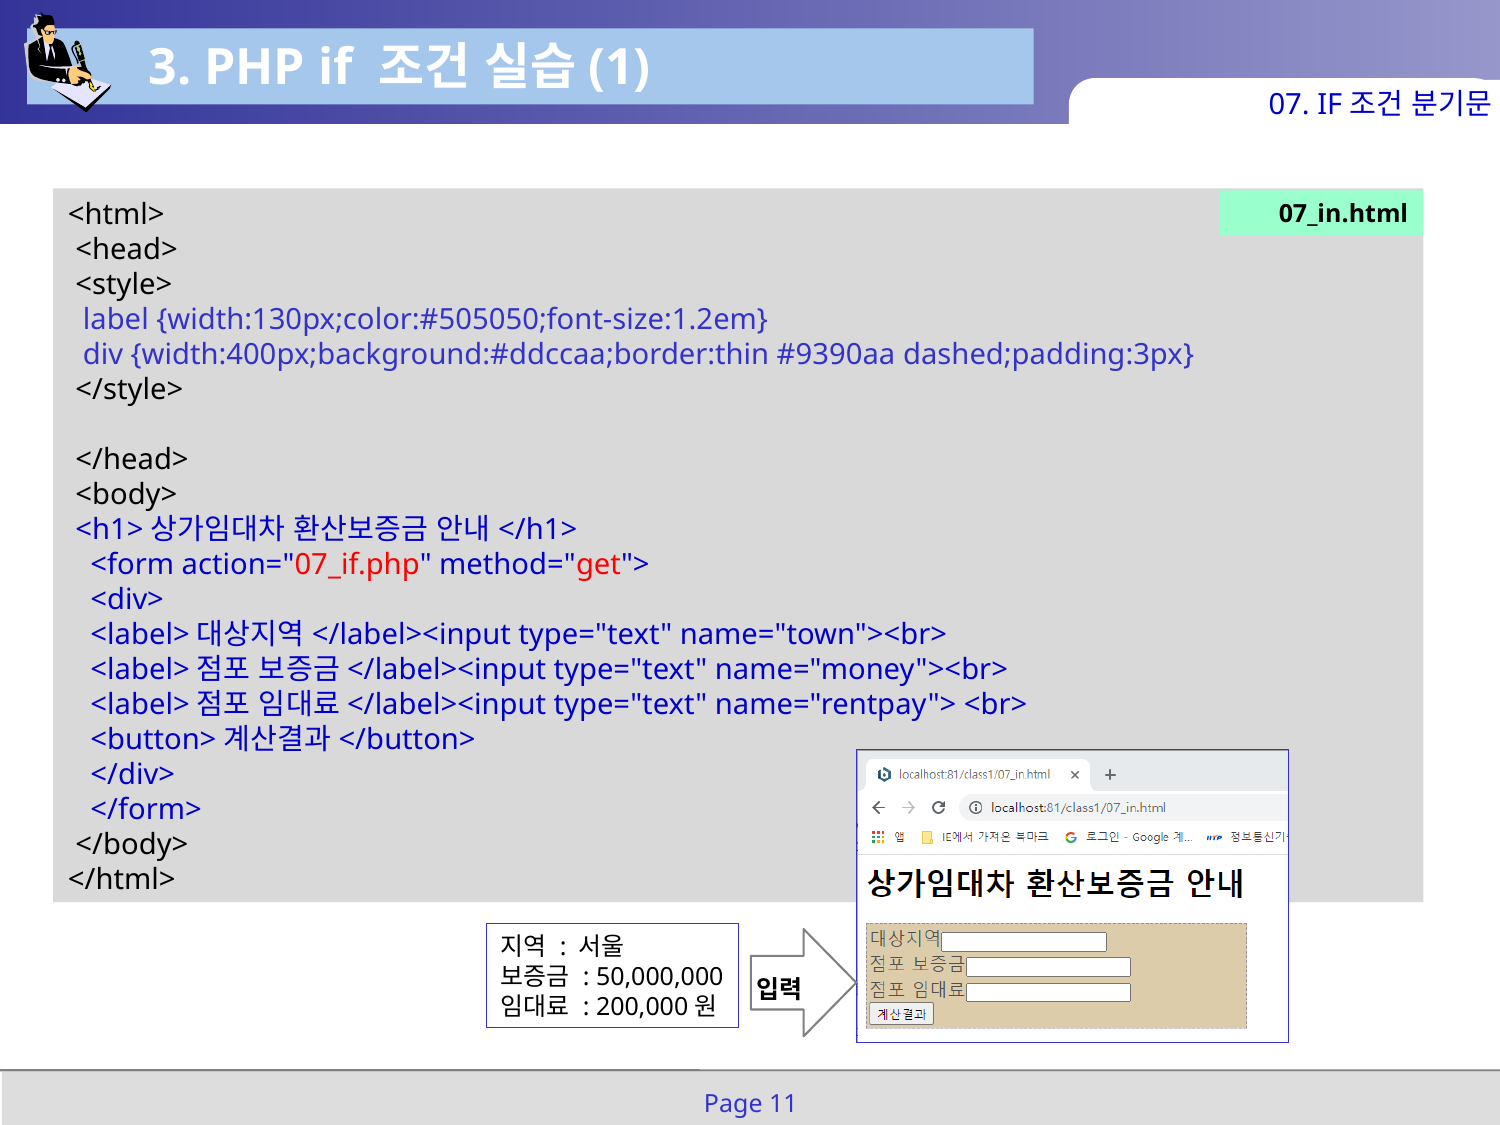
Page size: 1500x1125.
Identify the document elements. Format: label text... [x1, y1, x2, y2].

text_box 지역 : 서울 보증금 : 50,000,000 임대료 : 200,000원 [486, 923, 739, 1028]
picture [856, 749, 1289, 1043]
text_box 07. IF조건 분기문 [1094, 79, 1499, 127]
text_box 입력 [750, 928, 850, 1037]
text_box <html> <head> <style> label {width:130px;color:#505050;font-size:1.2em} div {width:400px;background:#ddccaa;border:thin #9390aa dashed;padding:3px} </style> </head> <body> <h1>상가임대차 환산보증금 안내</h1> <form action="07_if.php" method="get"> <div> <label>대상지역</label><input type="text" name="town"><br> <label>점포 보증금</label><input type="text" name="money"><br> <label>점포 임대료</label><input type="text" name="rentpay"> <br> <button>계산결과</button> </div> </form> </body> </html> [53, 188, 1424, 903]
text_box 07_in.html [1219, 190, 1424, 235]
text_box 3. PHP if 조건 실습(1) [133, 26, 880, 102]
slide_number Page 11 [682, 1079, 819, 1124]
